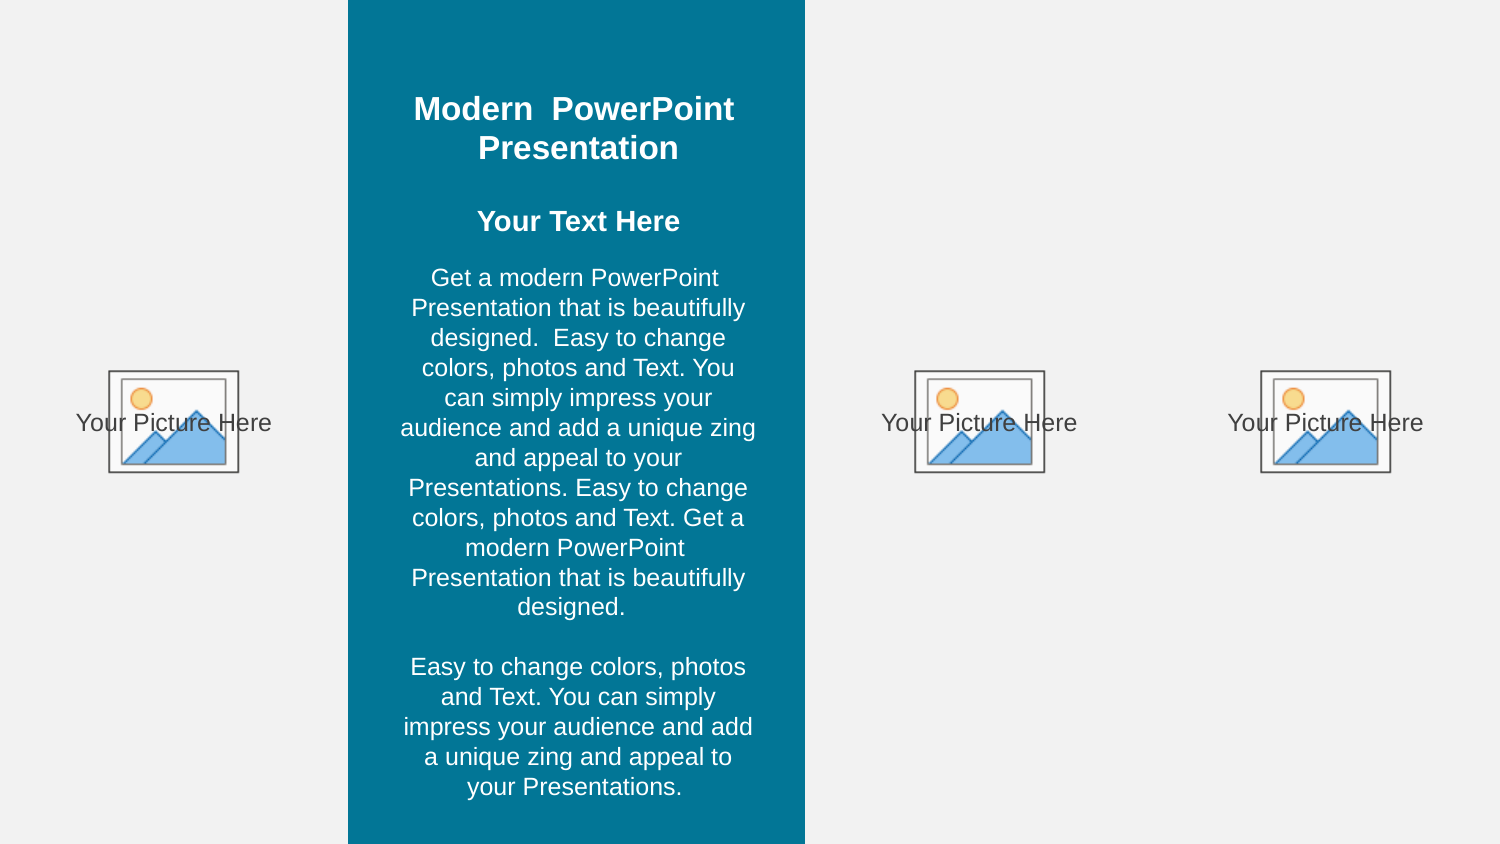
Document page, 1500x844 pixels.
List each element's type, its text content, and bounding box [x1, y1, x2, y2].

text_box Get a modern PowerPoint Presentation that is beautifully designed. Easy to change colors, photos and Text. You can simply impress your audience and add a unique zing and appeal to your Presentations. Easy to change colors, photos and Text. Get a modern PowerPoint Presentation that is beautifully designed. Easy to change colors, photos and Text. You can simply impress your audience and add a unique zing and appeal to your Presentations. [383, 254, 774, 808]
picture [806, 0, 1500, 844]
text_box Your Text Here [383, 194, 774, 245]
picture [0, 0, 347, 844]
text_box Modern PowerPoint Presentation [383, 79, 774, 174]
